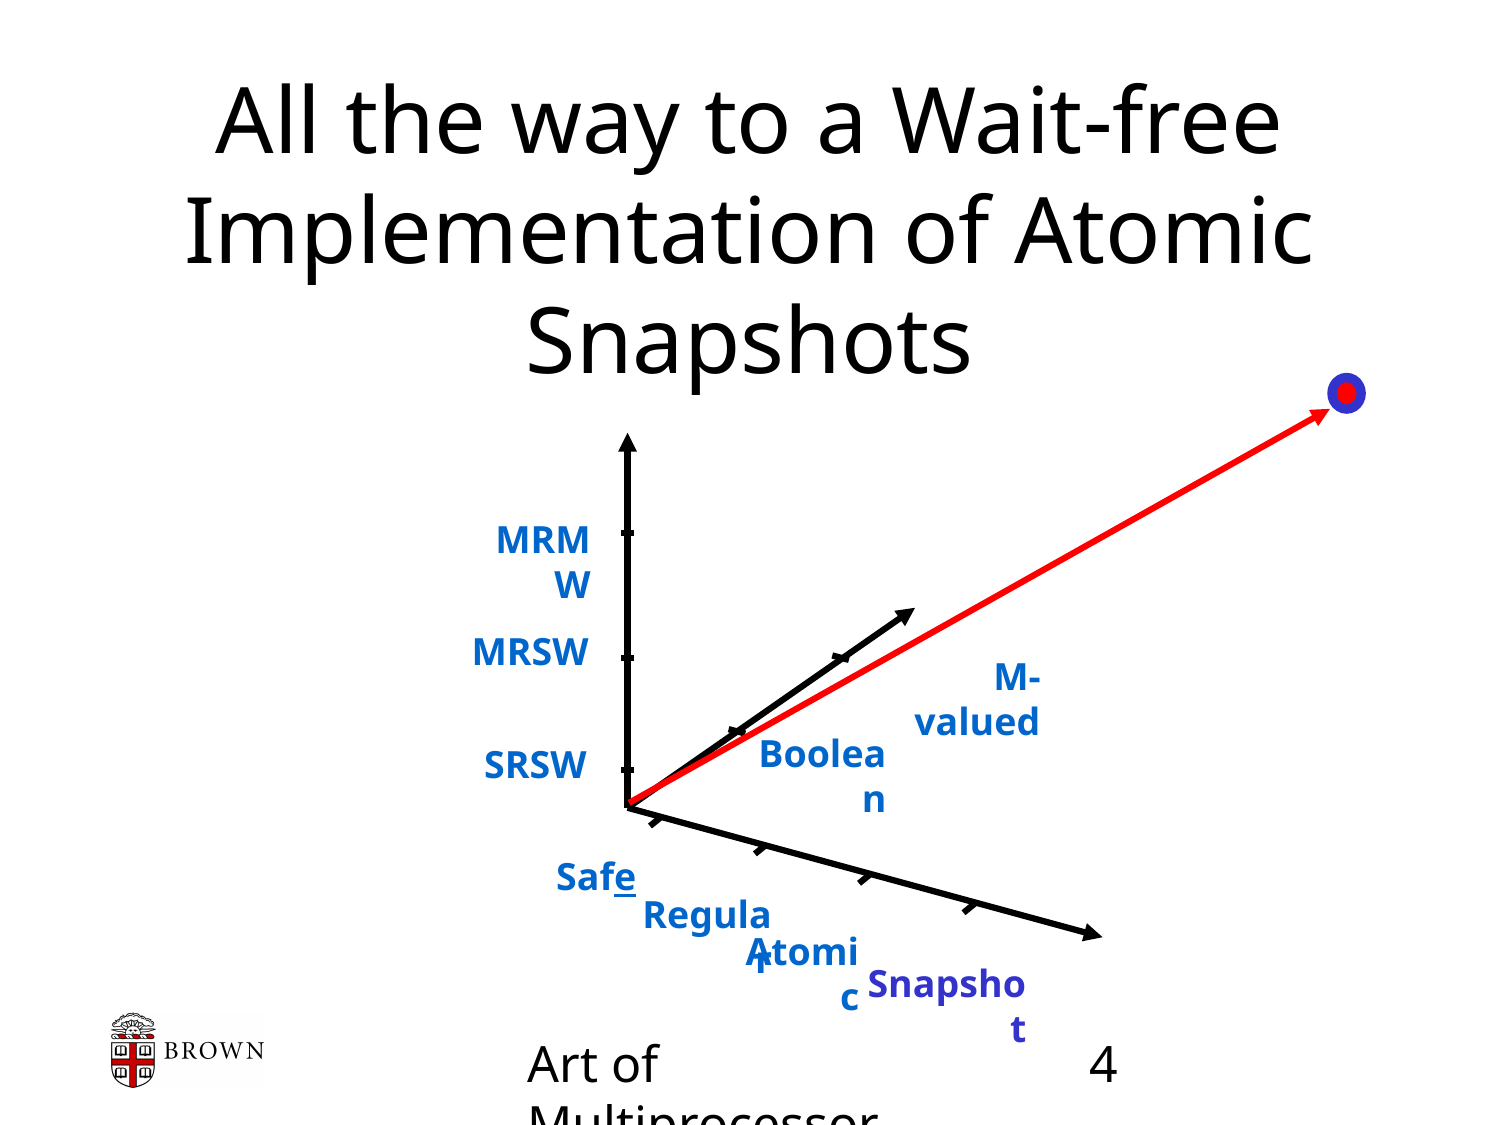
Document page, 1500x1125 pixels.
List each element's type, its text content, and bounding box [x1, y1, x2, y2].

footer Art of Multiprocessor Programming [512, 1025, 988, 1100]
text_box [963, 903, 975, 913]
text_box [1331, 377, 1362, 410]
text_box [649, 816, 662, 827]
picture [111, 1012, 264, 1088]
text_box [628, 408, 1331, 804]
text_box MRMW [446, 508, 606, 569]
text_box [754, 844, 767, 855]
text_box MRSW [451, 620, 604, 681]
slide_number ‹#› [1074, 1025, 1388, 1100]
text_box SRSW [456, 733, 602, 794]
text_box Snapshot [847, 952, 1042, 1013]
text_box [858, 873, 871, 884]
text_box Safe [534, 845, 622, 906]
title All the way to a Wait-free Implementation of Atomic Snapshots [112, 132, 1388, 321]
text_box Atomic [720, 946, 875, 981]
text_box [627, 809, 1103, 938]
